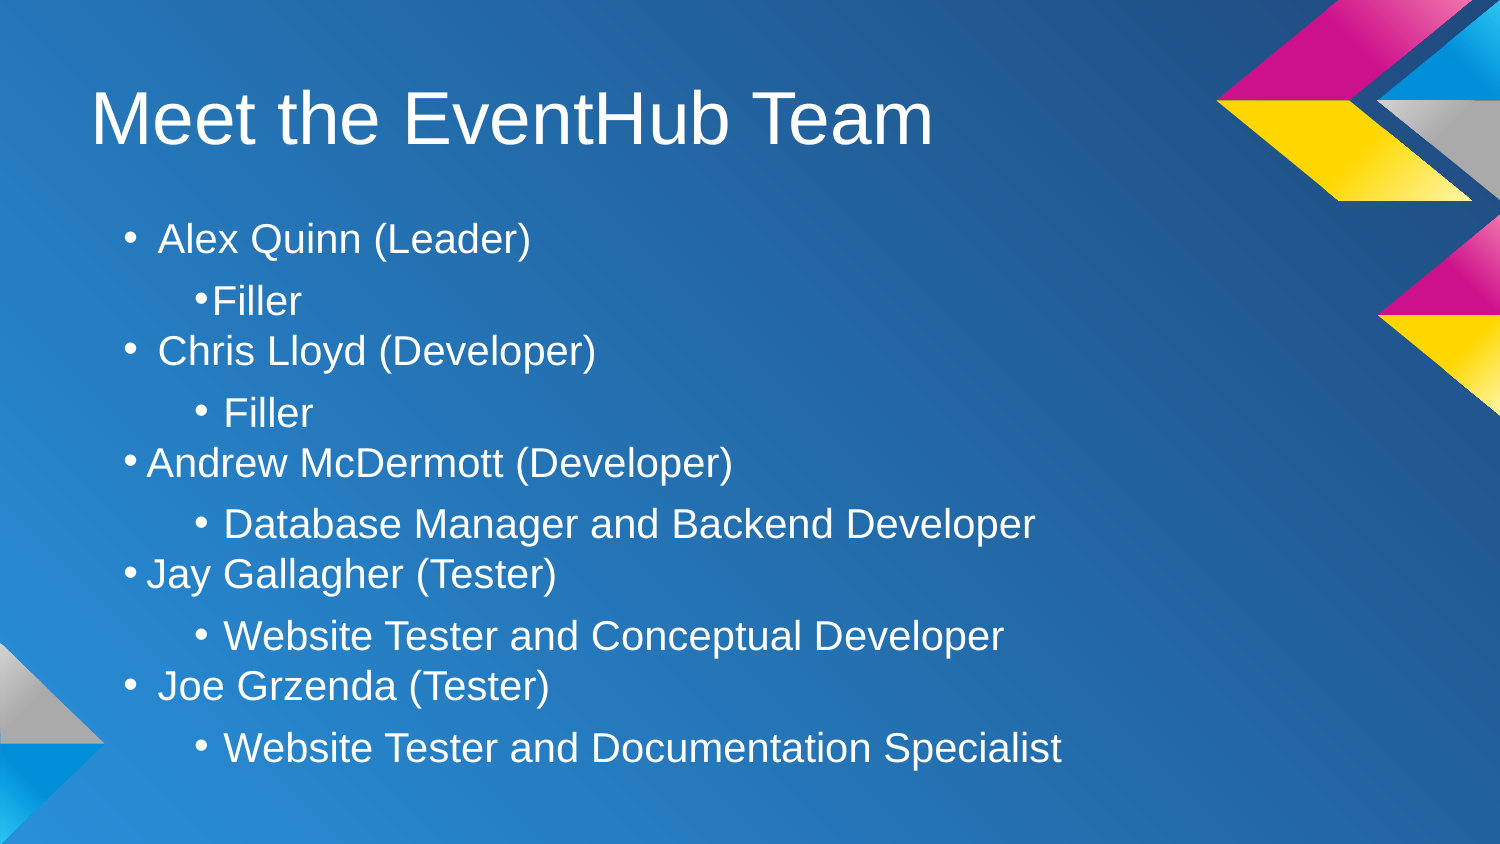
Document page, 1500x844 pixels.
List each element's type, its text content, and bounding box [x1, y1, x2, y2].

title Meet the EventHub Team [75, 33, 1204, 175]
list Alex Quinn (Leader) Filler Chris Lloyd (Developer) Filler Andrew McDermott (Developer) Database Manager and Backend Developer Jay Gallagher (Tester) Website Tester and Conceptual Developer Joe Grzenda (Tester) Website Tester and Documentation Specialist [75, 196, 1425, 793]
